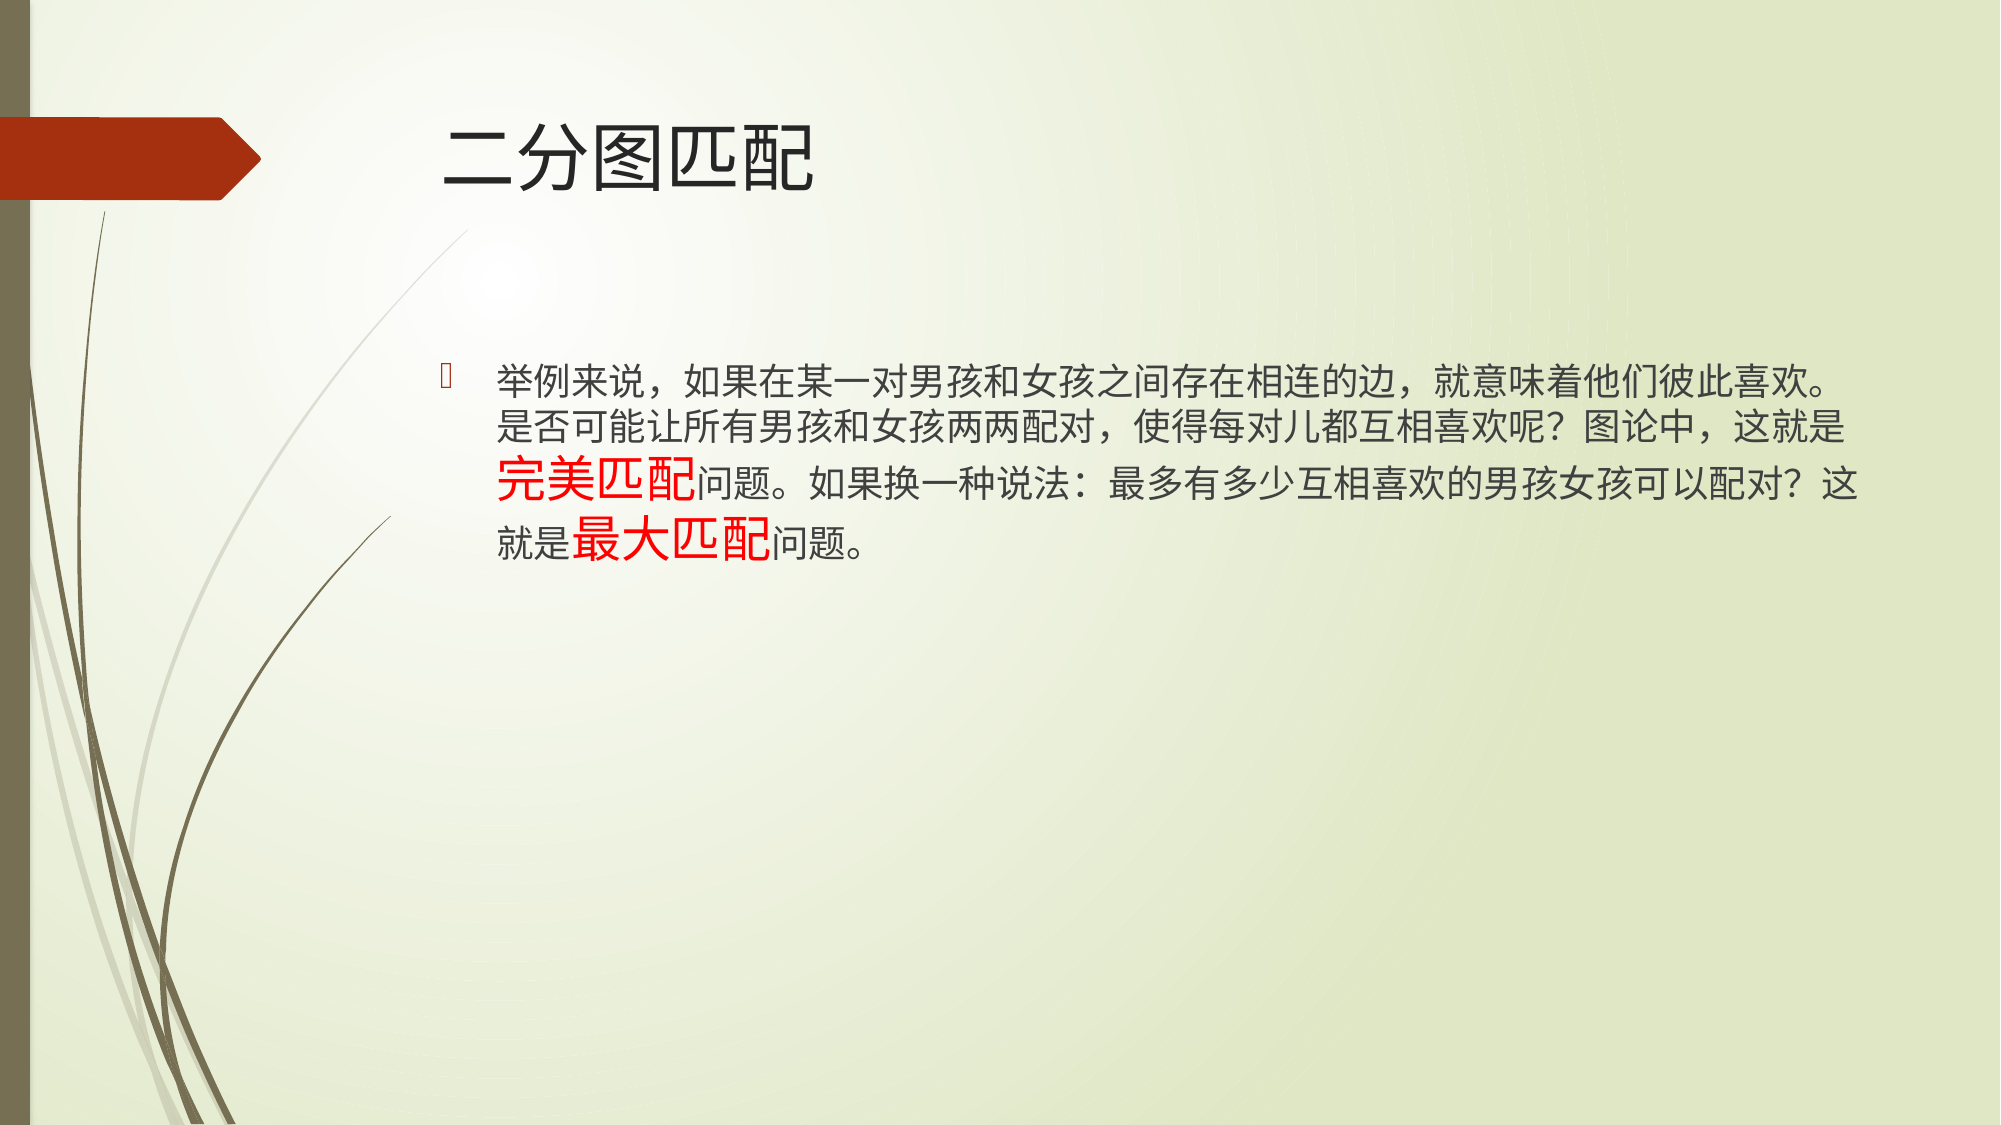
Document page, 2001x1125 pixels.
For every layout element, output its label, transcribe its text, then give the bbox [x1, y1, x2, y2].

title 二分图匹配 [425, 102, 1888, 313]
list 举例来说，如果在某一对男孩和女孩之间存在相连的边，就意味着他们彼此喜欢。是否可能让所有男孩和女孩两两配对，使得每对儿都互相喜欢呢？图论中，这就是完美匹配问题。如果换一种说法：最多有多少互相喜欢的男孩女孩可以配对？这就是最大匹配问题。 [424, 350, 1888, 970]
